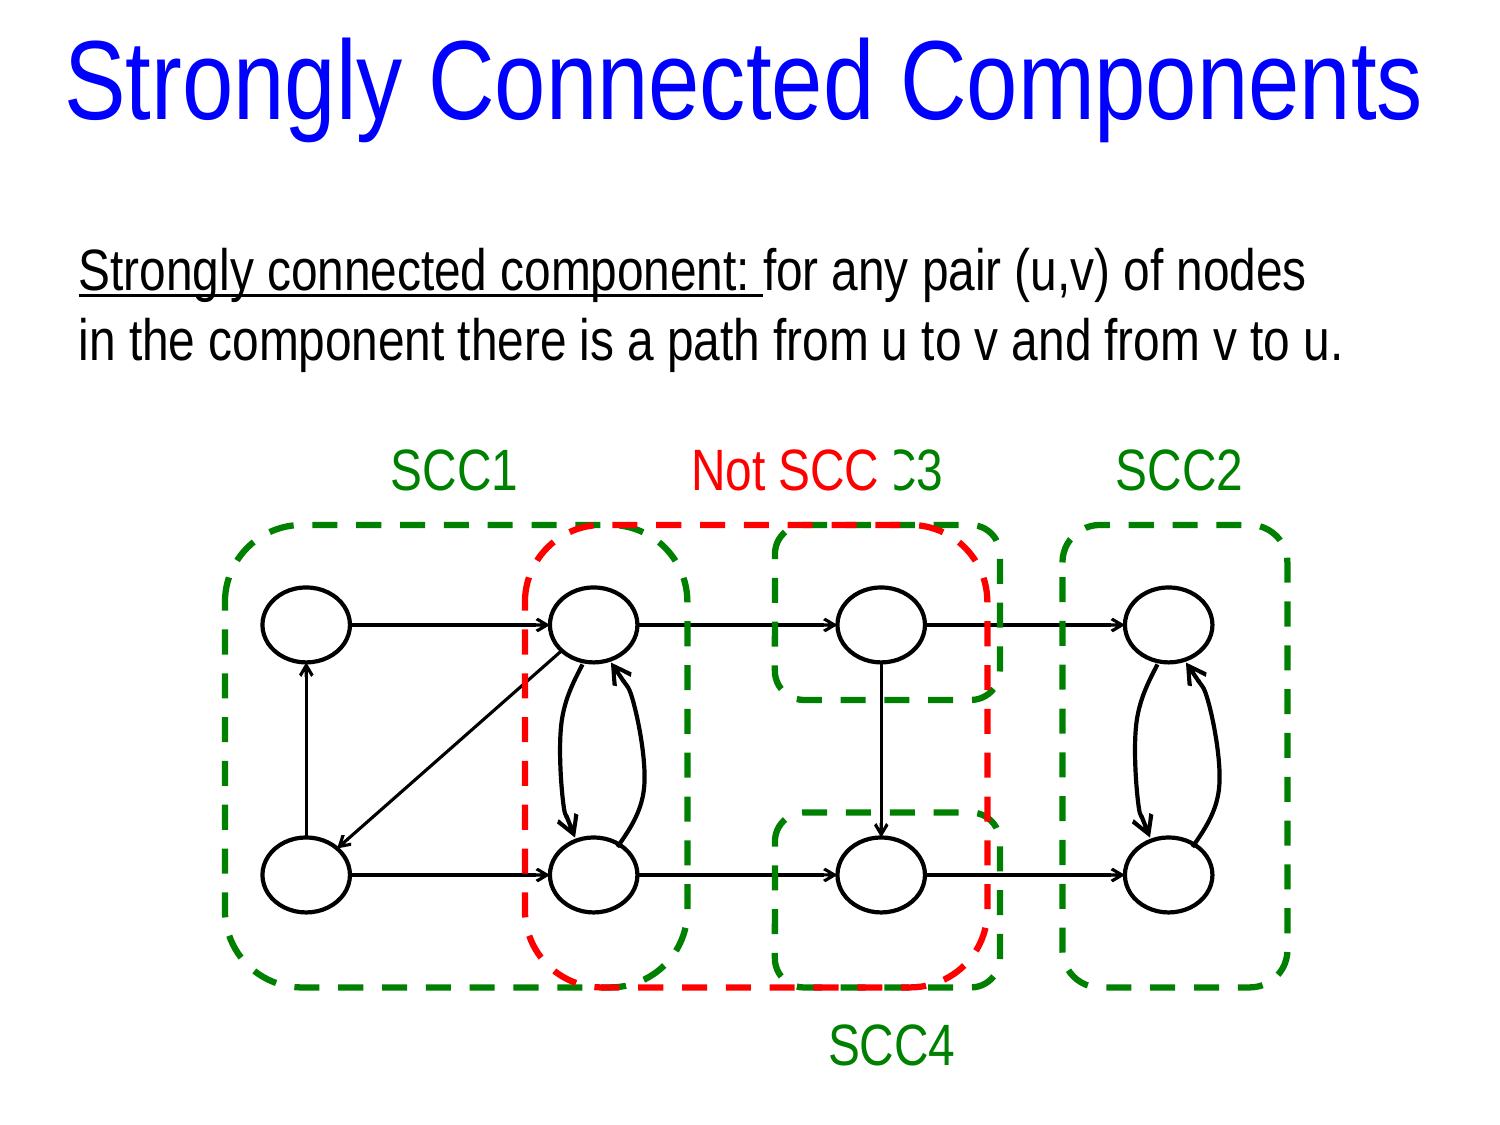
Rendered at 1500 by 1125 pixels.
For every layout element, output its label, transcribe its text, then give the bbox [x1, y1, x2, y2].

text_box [262, 587, 1226, 913]
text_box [336, 649, 563, 849]
text_box [922, 921, 1003, 990]
text_box [524, 921, 987, 990]
text_box [929, 522, 1003, 585]
text_box SCC1 [376, 425, 533, 510]
text_box [586, 522, 598, 526]
text_box [1060, 522, 1290, 990]
text_box SCC4 [813, 999, 971, 1085]
text_box Not SCC [676, 425, 895, 510]
text_box SCC2 [1101, 425, 1258, 510]
text_box [222, 522, 592, 990]
text_box [524, 522, 988, 585]
text_box Strongly Connected Components [37, 0, 1450, 150]
text_box SCC3 [895, 425, 958, 510]
text_box Strongly connected component: for any pair (u,v) of nodes in the component there is a path from u to v and from v to u. [64, 224, 1372, 380]
